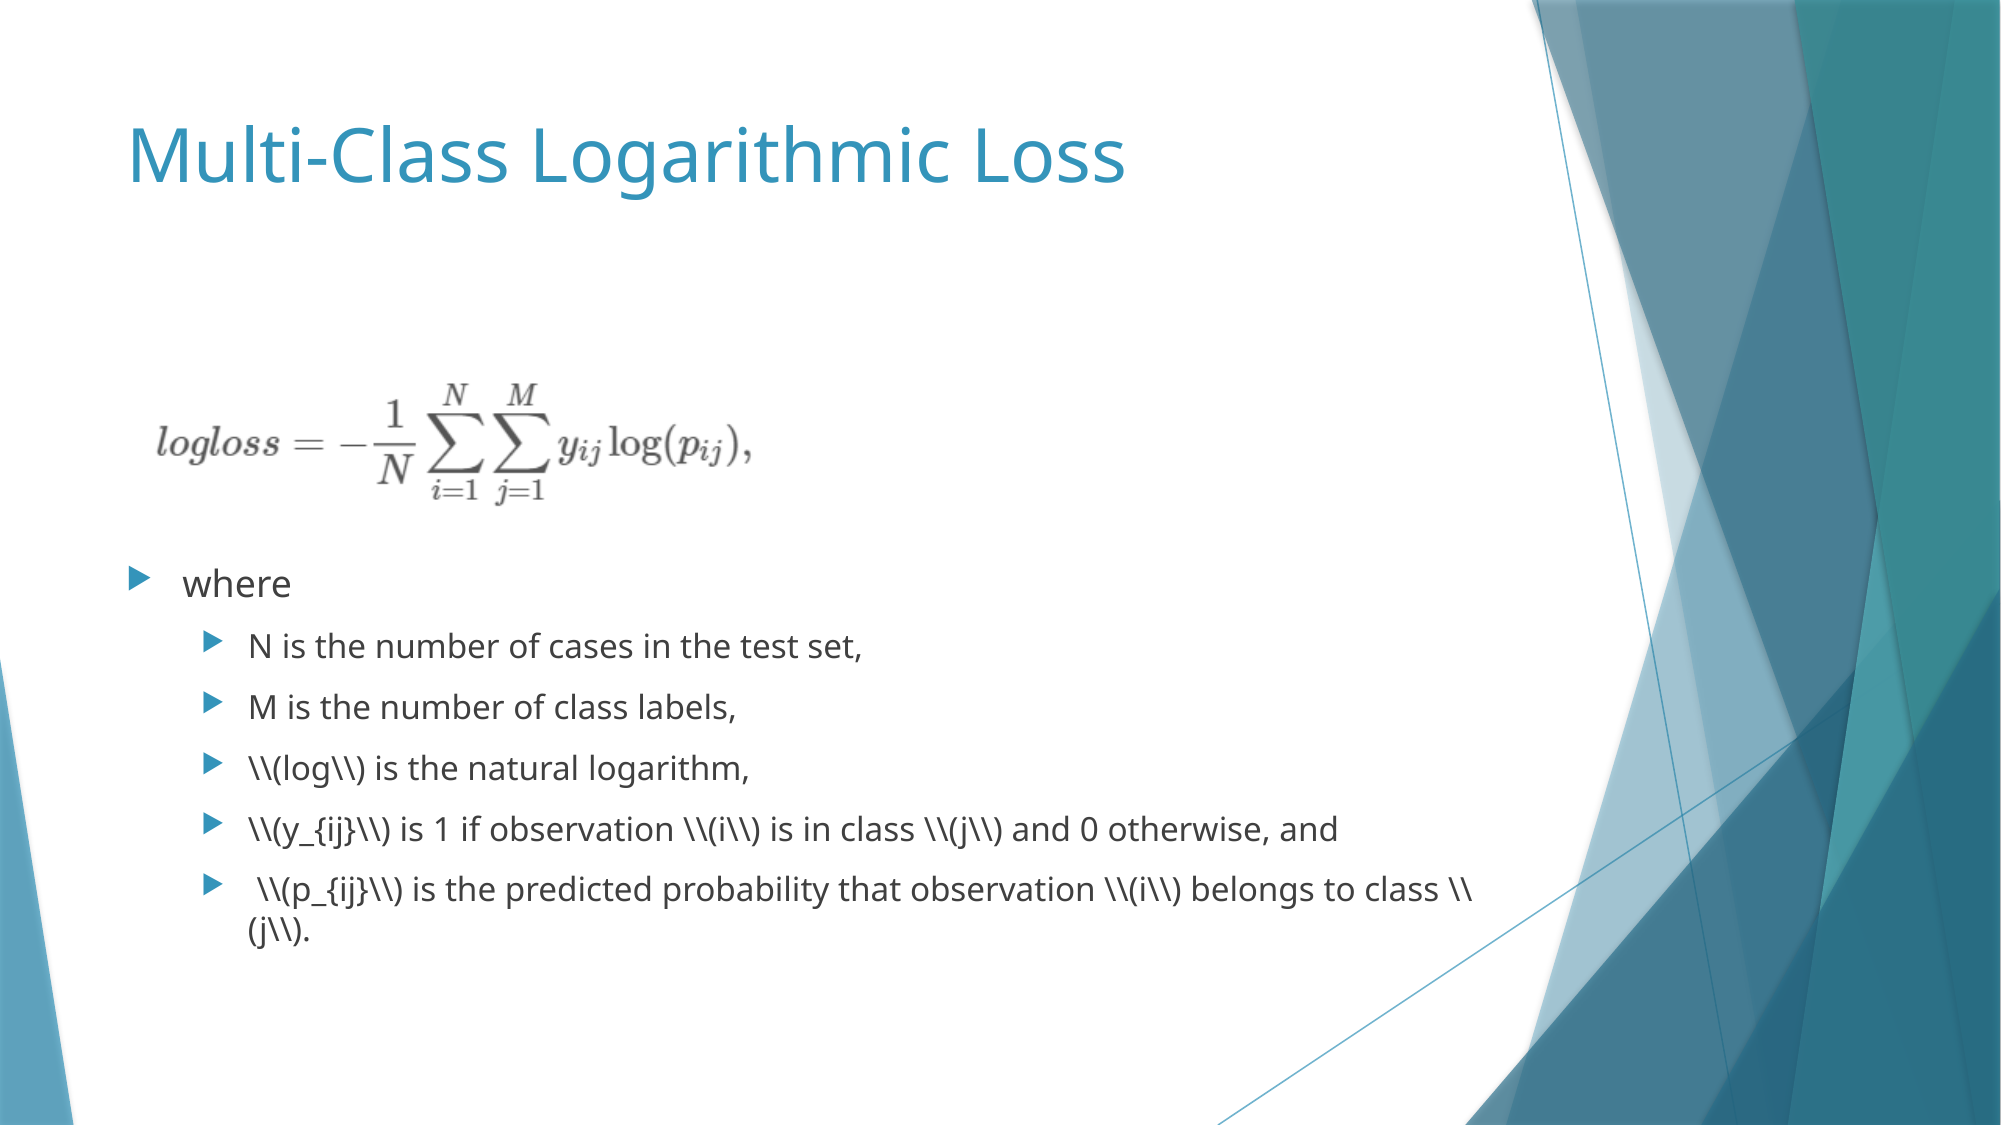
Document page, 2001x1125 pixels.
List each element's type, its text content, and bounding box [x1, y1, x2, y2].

title Multi-Class Logarithmic Loss [111, 99, 1522, 317]
list where N is the number of cases in the test set, M is the number of class labels, \\(log\\) is the natural logarithm, \\(y_{ij}\\) is 1 if observation \\(i\\) is in class \\(j\\) and 0 otherwise, and \\(p_{ij}\\) is the predicted probability that observation \\(i\\) belongs to class \\(j\\). [111, 354, 1522, 992]
picture [110, 353, 815, 526]
